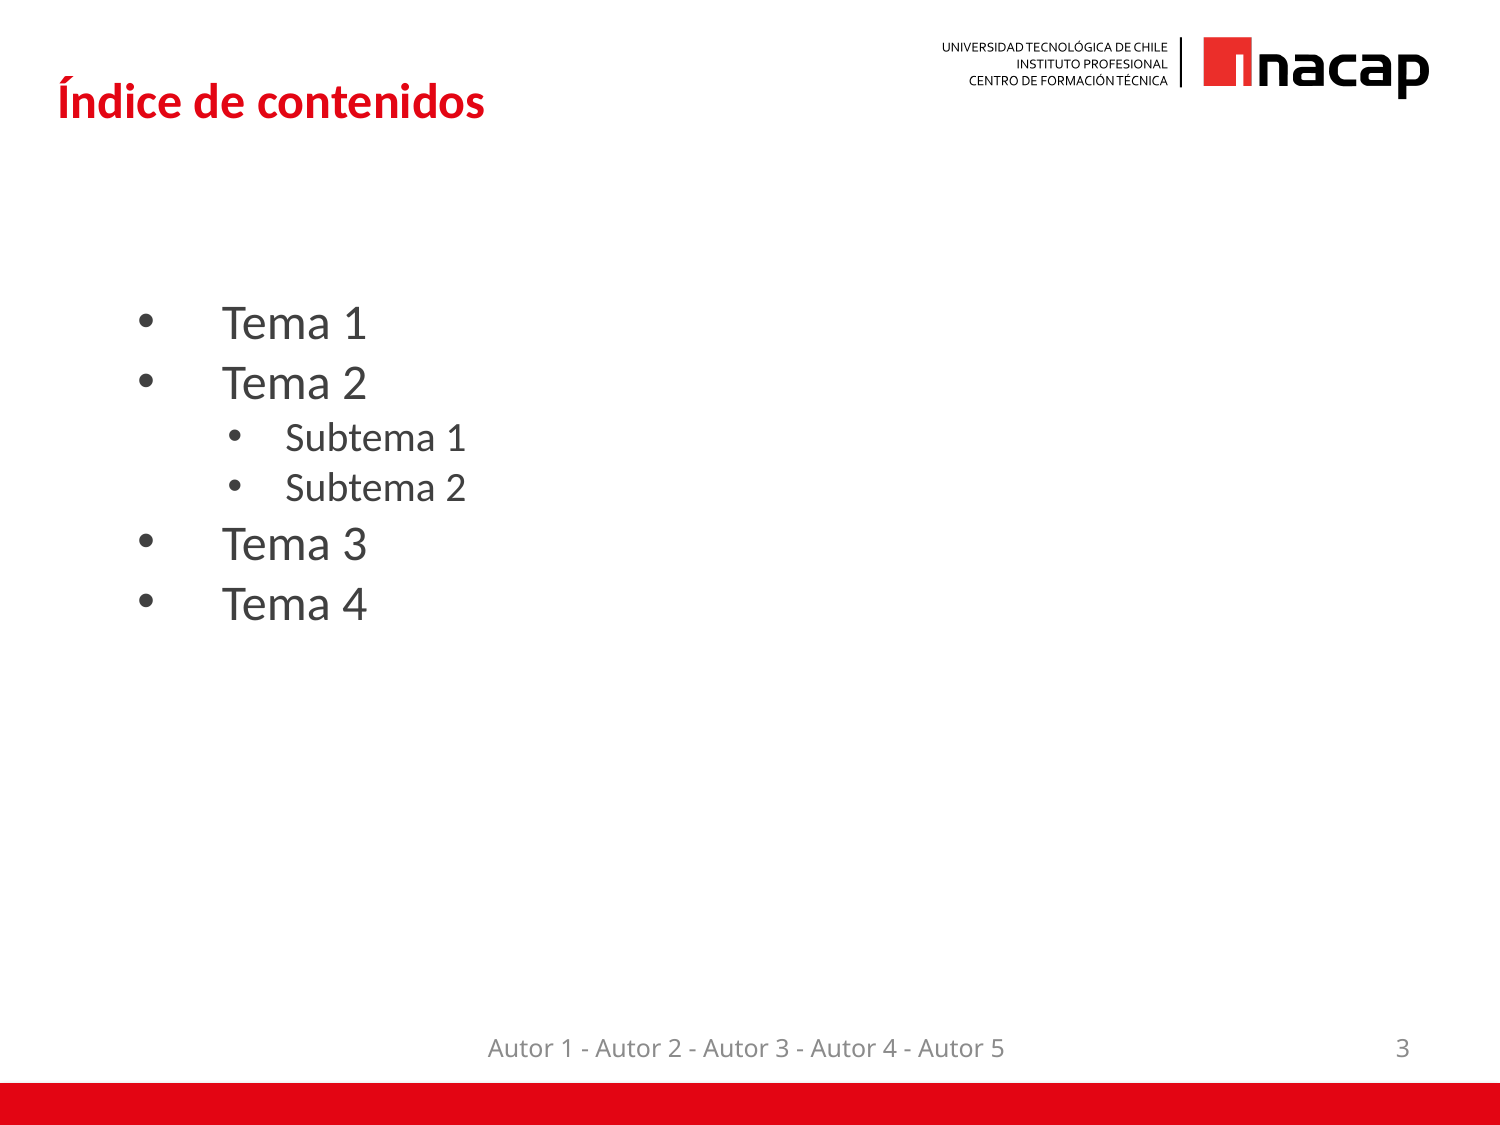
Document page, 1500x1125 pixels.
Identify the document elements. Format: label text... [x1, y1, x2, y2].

picture [939, 33, 1431, 100]
footer Autor 1 - Autor 2 - Autor 3 - Autor 4 - Autor 5 [241, 1032, 1253, 1068]
text_box Tema 1 Tema 2 Subtema 1 Subtema 2 Tema 3 Tema 4 [122, 267, 828, 653]
title Índice de contenidos [42, 63, 552, 135]
slide_number 3 [1253, 1032, 1425, 1068]
